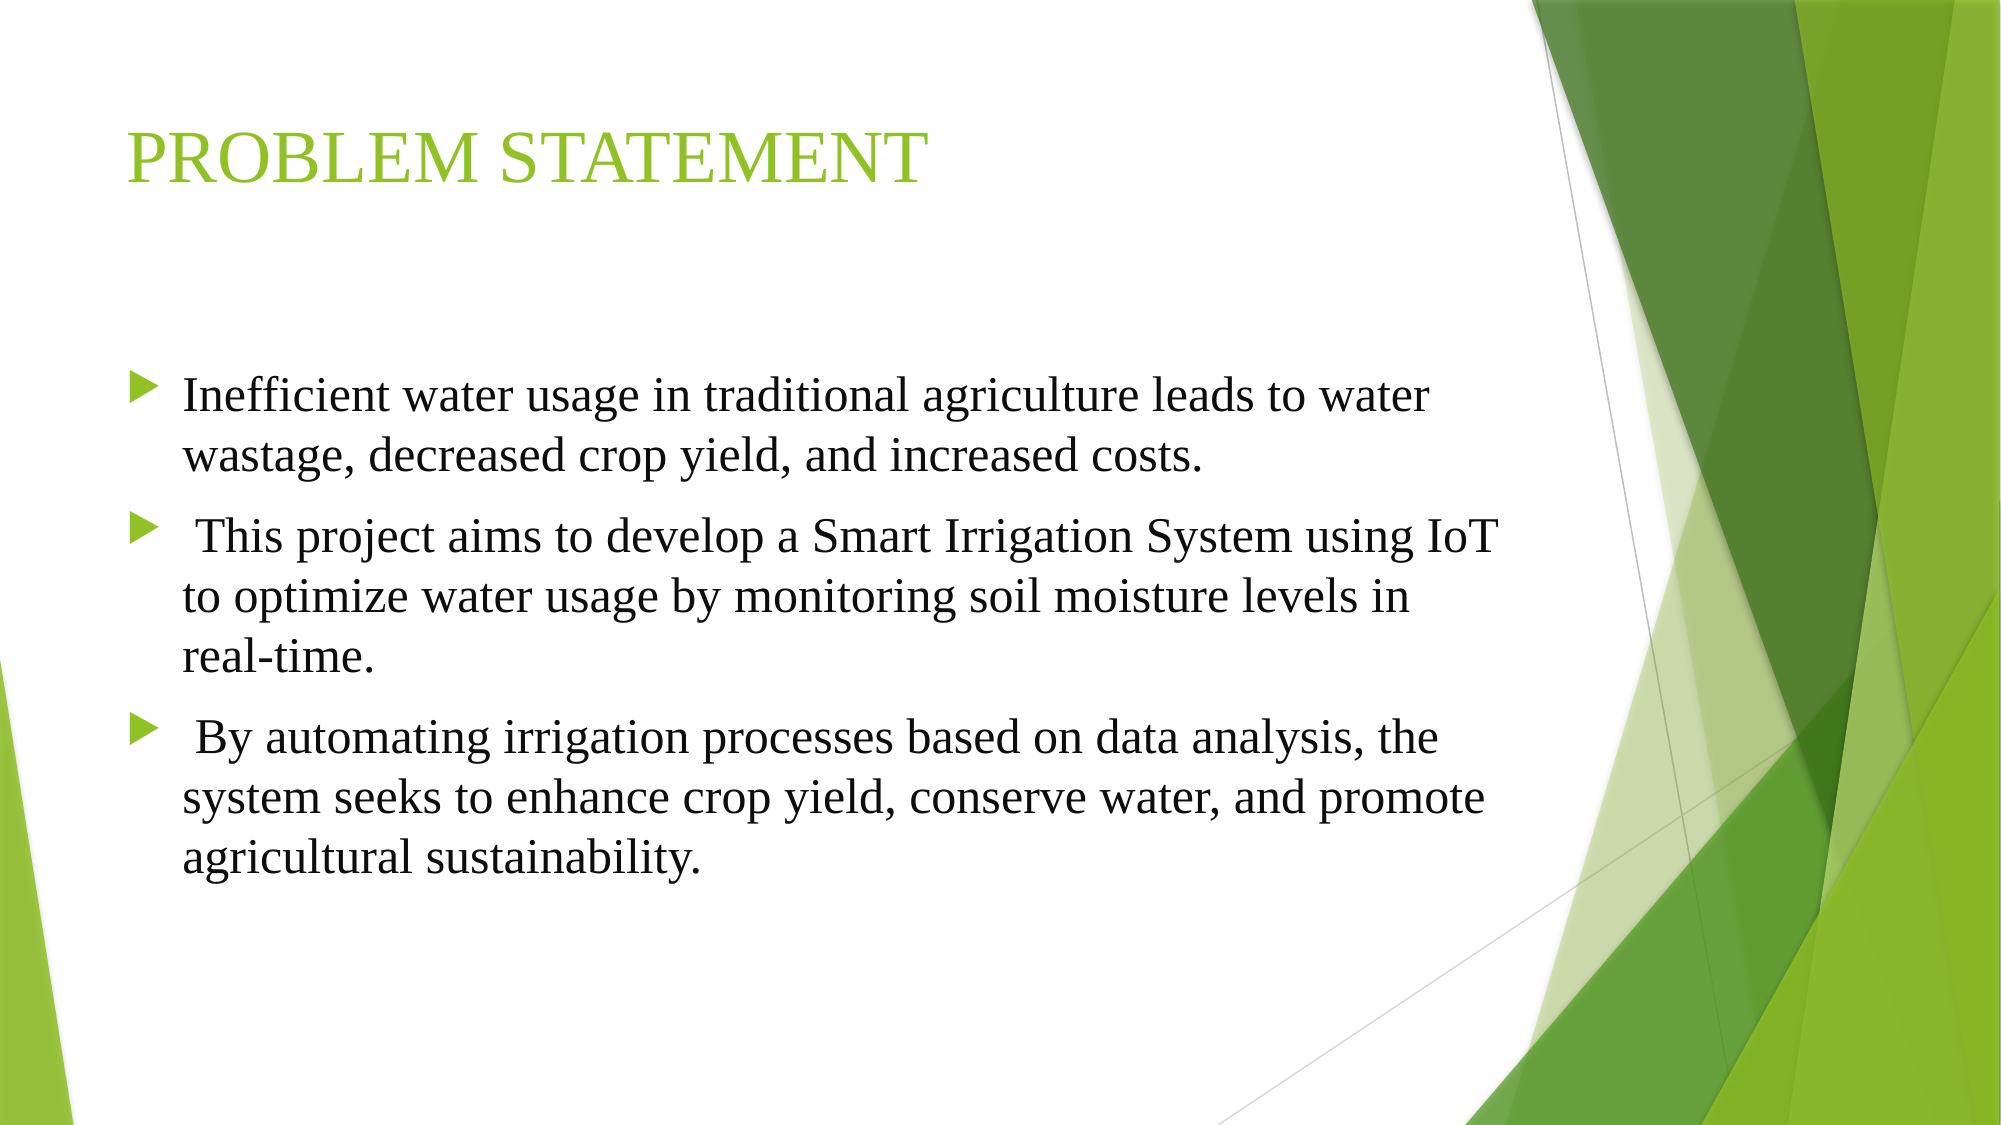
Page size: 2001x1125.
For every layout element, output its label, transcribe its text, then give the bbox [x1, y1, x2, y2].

list Inefficient water usage in traditional agriculture leads to water wastage, decreased crop yield, and increased costs. This project aims to develop a Smart Irrigation System using IoT to optimize water usage by monitoring soil moisture levels in real-time. By automating irrigation processes based on data analysis, the system seeks to enhance crop yield, conserve water, and promote agricultural sustainability. [111, 354, 1522, 992]
title PROBLEM STATEMENT [111, 99, 1522, 317]
